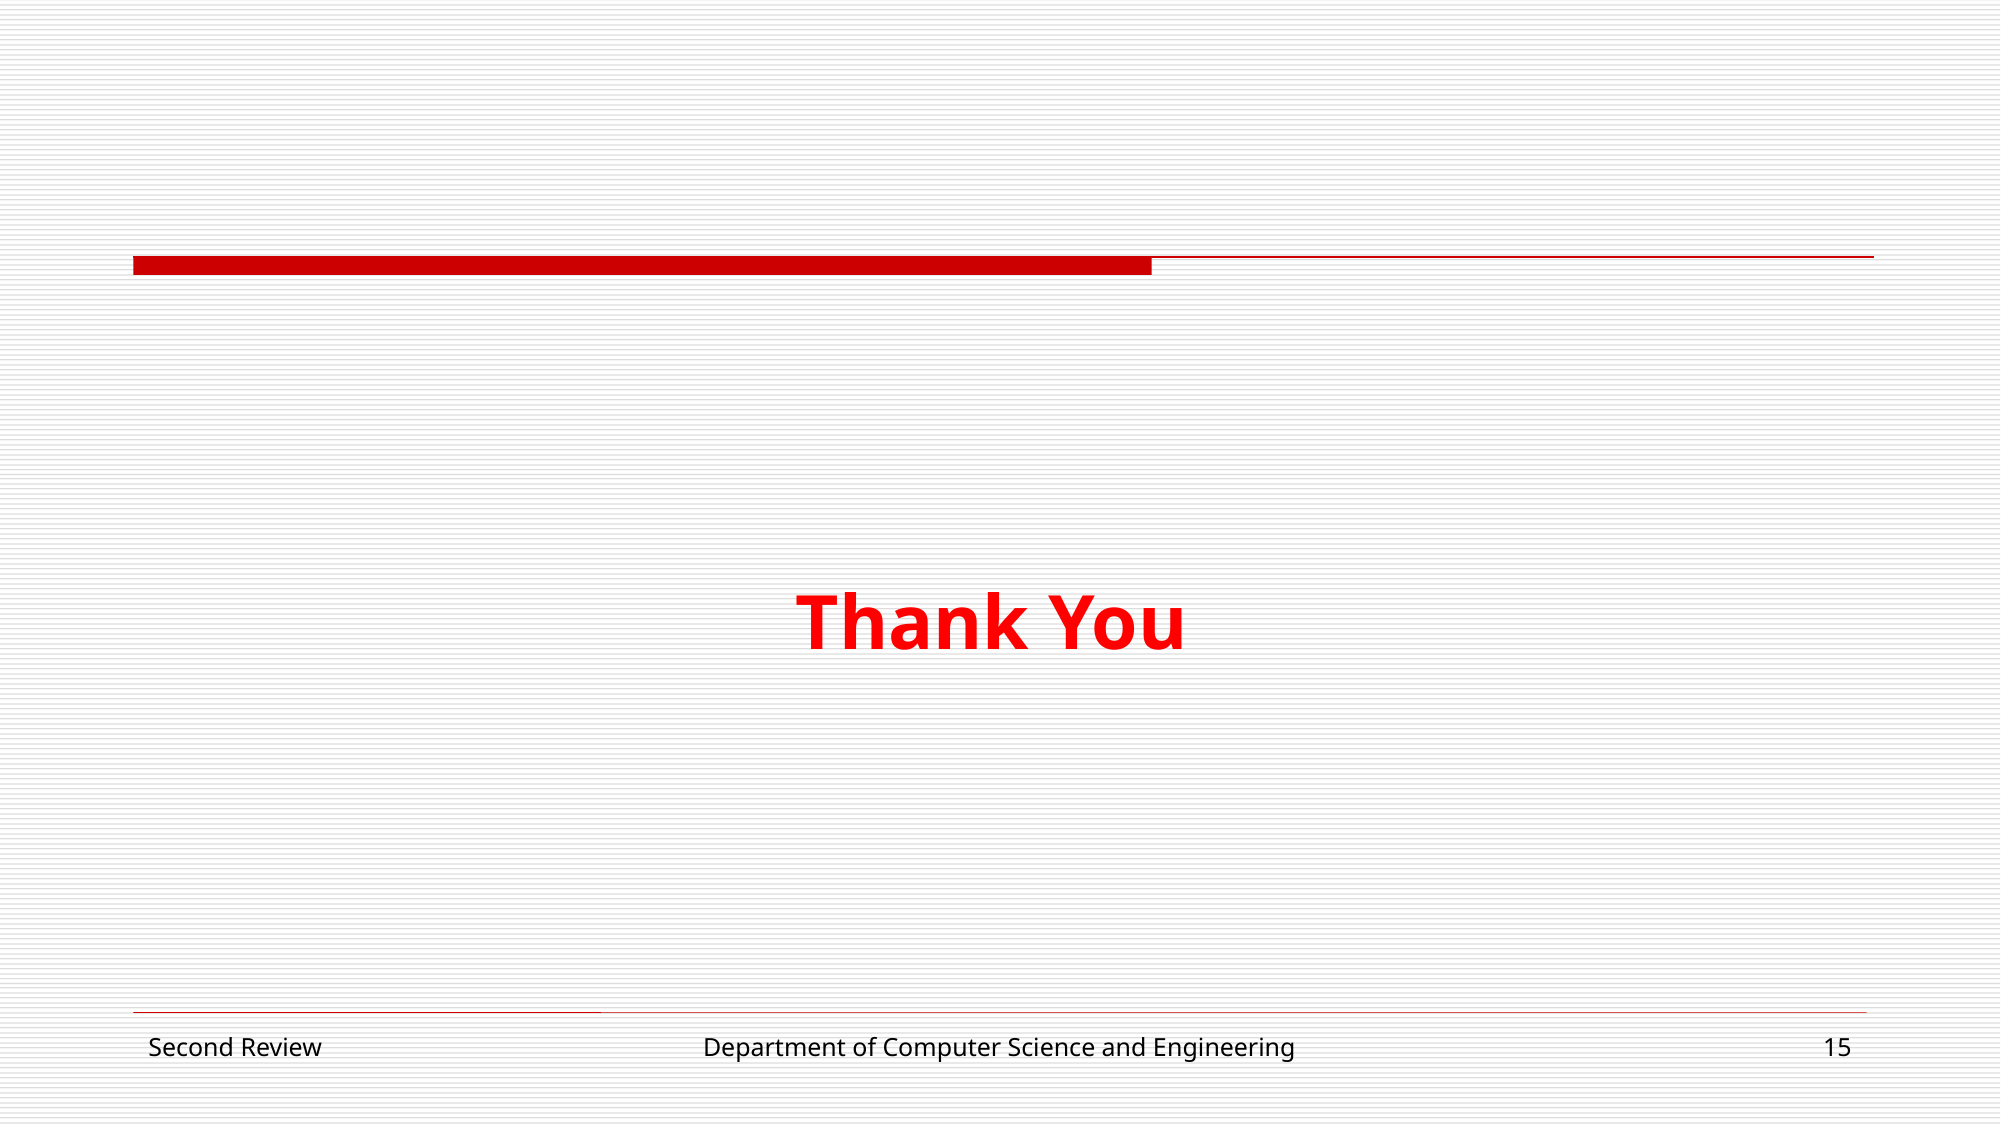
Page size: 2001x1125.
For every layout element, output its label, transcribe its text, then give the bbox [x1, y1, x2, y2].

slide_number Second Review [133, 1024, 567, 1103]
slide_number 15 [1433, 1024, 1867, 1103]
picture [0, 0, 2001, 1125]
title Thank You [116, 519, 1867, 720]
footer Department of Computer Science and Engineering [683, 1024, 1317, 1103]
